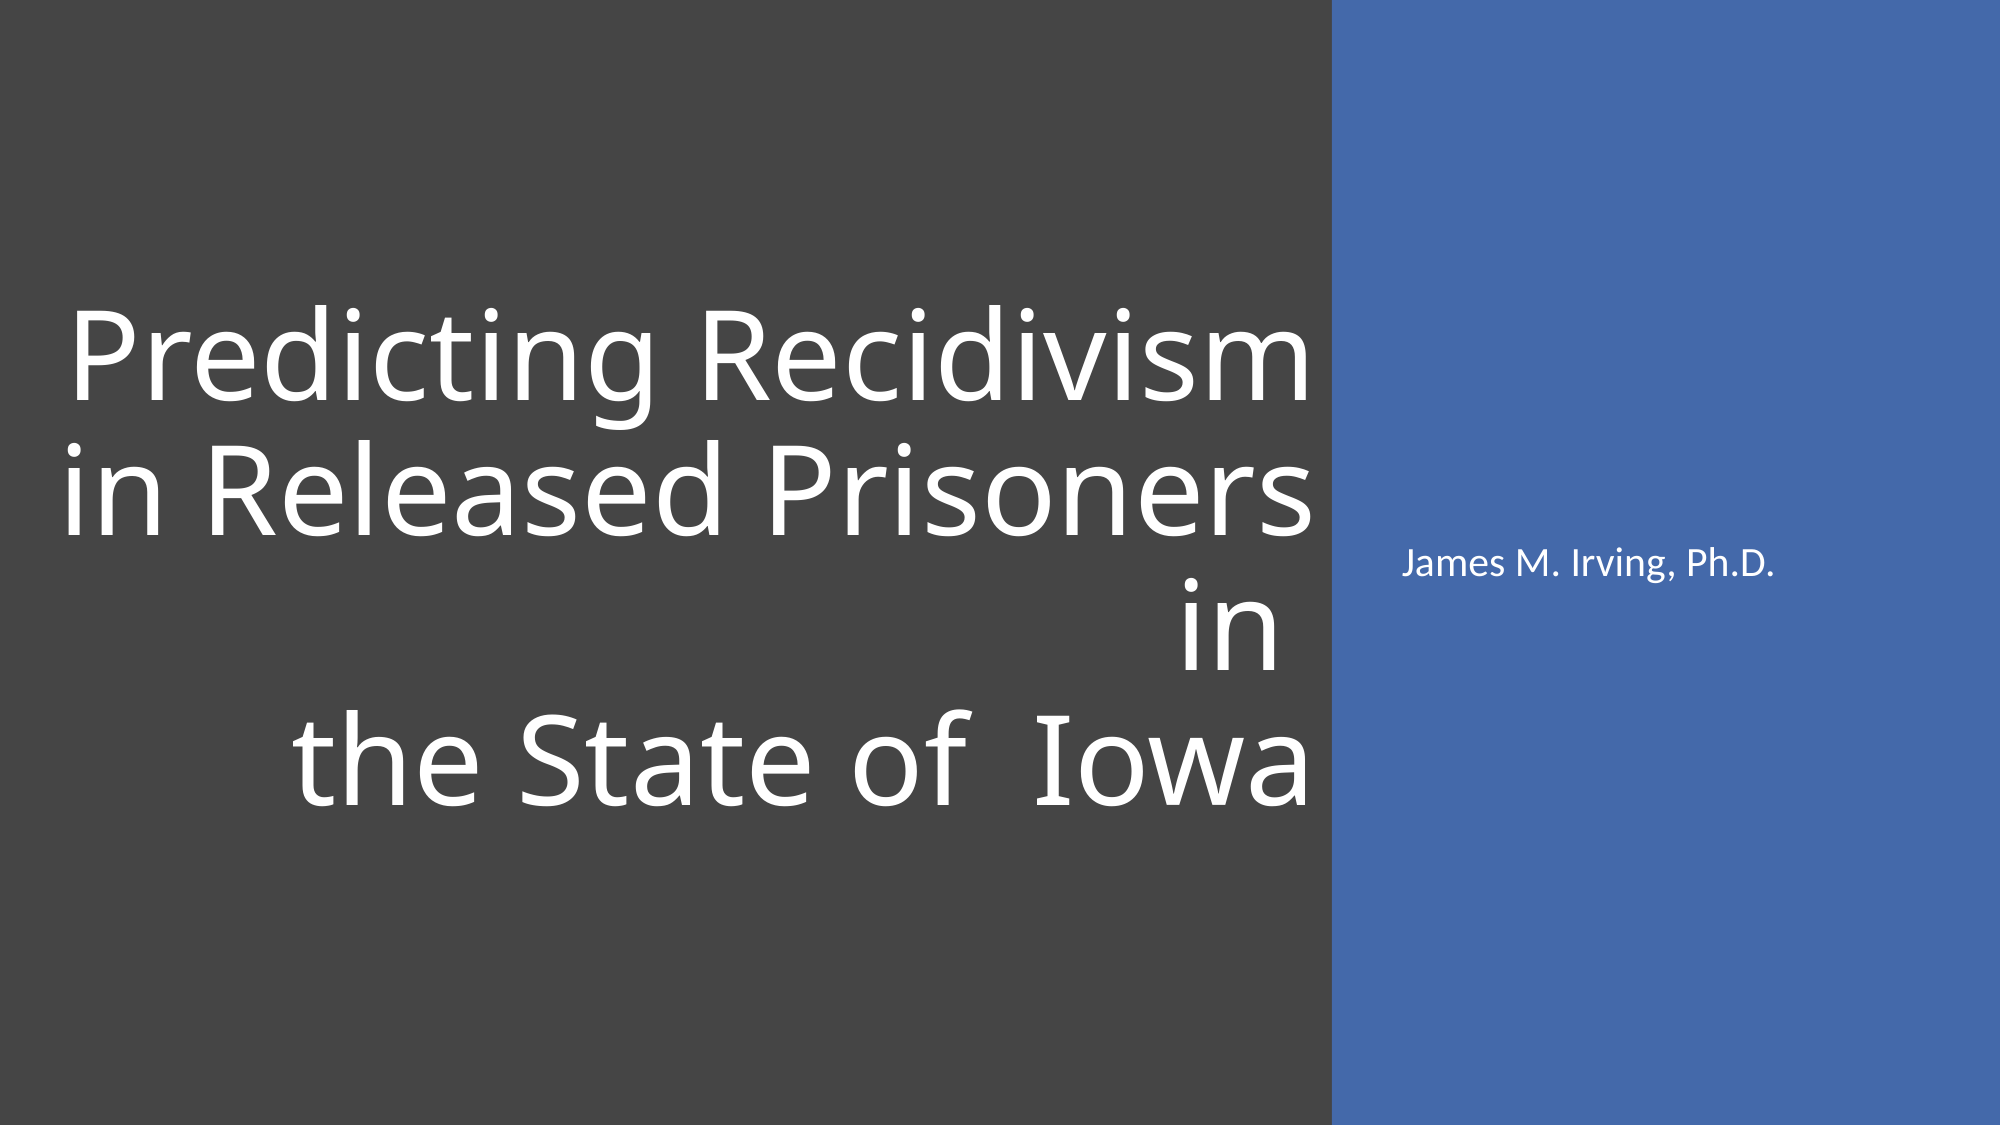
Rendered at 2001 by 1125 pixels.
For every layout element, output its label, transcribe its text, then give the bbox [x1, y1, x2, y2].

text_box [1331, 0, 2000, 1125]
title Predicting Recidivism in Released Prisoners in the State of Iowa [41, 158, 1331, 967]
subtitle James M. Irving, Ph.D. [1386, 158, 1895, 967]
